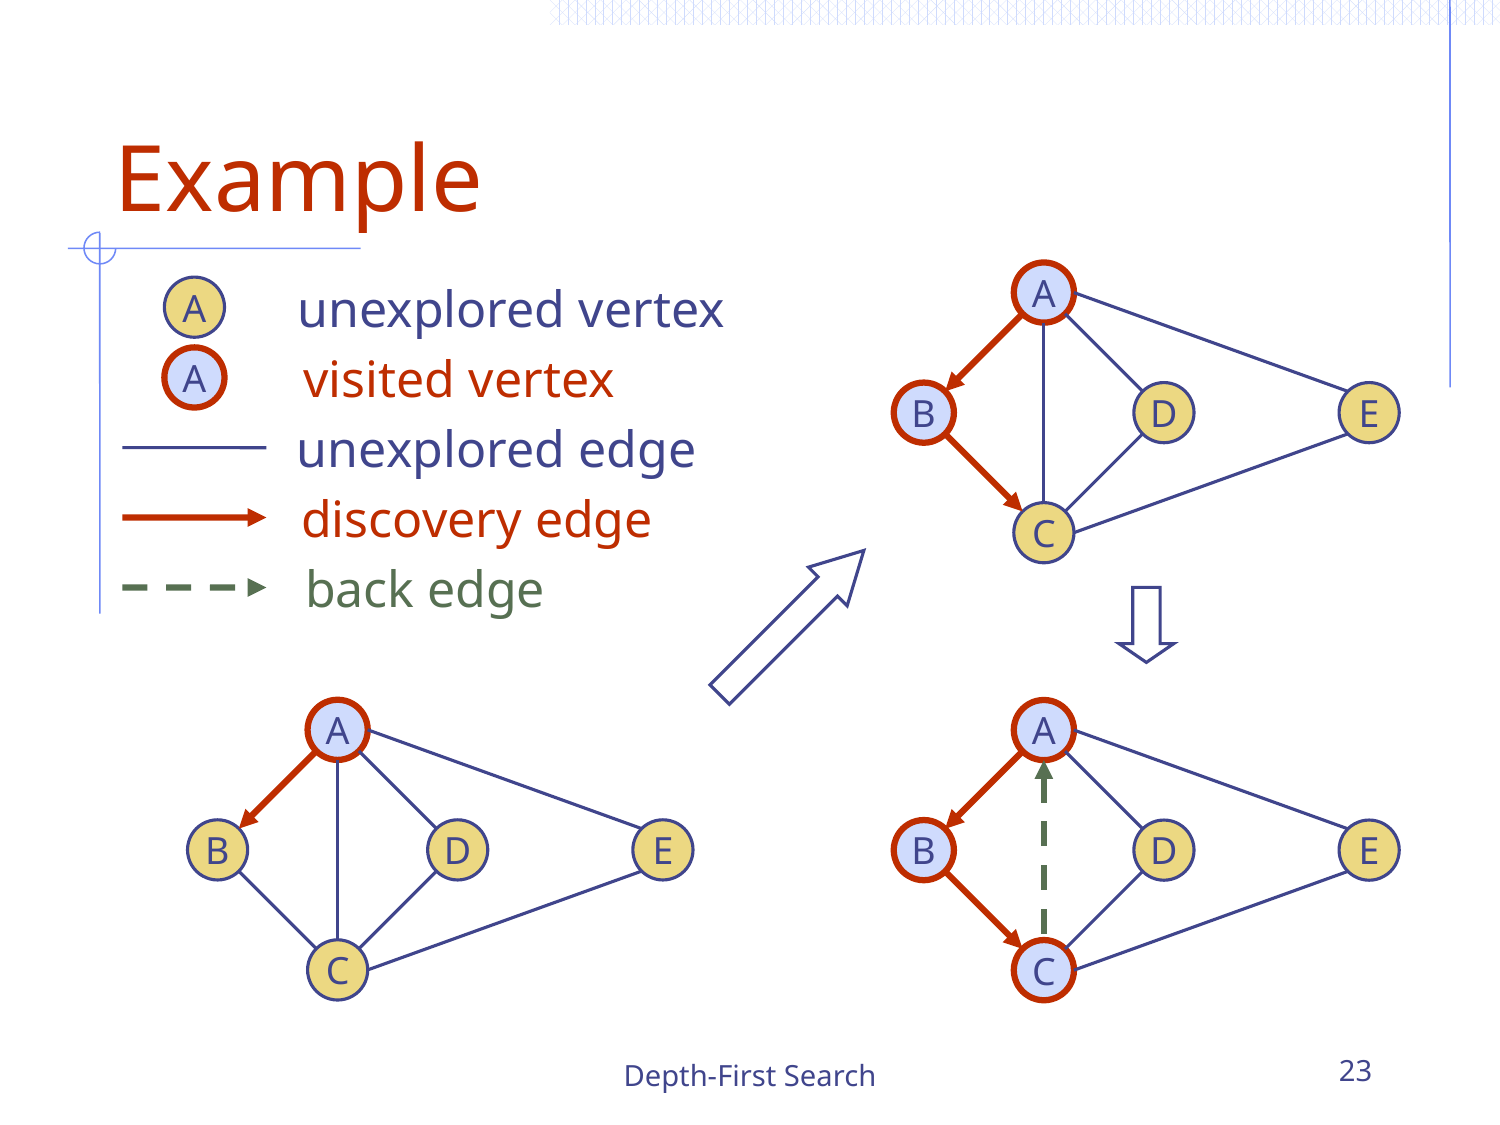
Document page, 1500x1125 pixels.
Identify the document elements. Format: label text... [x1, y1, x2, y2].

title Example [99, 49, 1376, 238]
slide_number 23 [1074, 1024, 1388, 1101]
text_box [122, 447, 267, 588]
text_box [893, 699, 1400, 1001]
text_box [893, 262, 1400, 563]
text_box visited vertex [288, 345, 630, 409]
footer Depth-First Search [512, 1024, 988, 1101]
text_box unexplored edge [282, 409, 712, 485]
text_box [187, 699, 694, 1001]
text_box unexplored vertex [282, 269, 740, 345]
text_box A [164, 277, 225, 338]
text_box [1119, 587, 1174, 663]
text_box back edge [290, 549, 561, 625]
text_box discovery edge [286, 485, 668, 555]
text_box A [164, 347, 225, 408]
text_box [709, 550, 864, 705]
